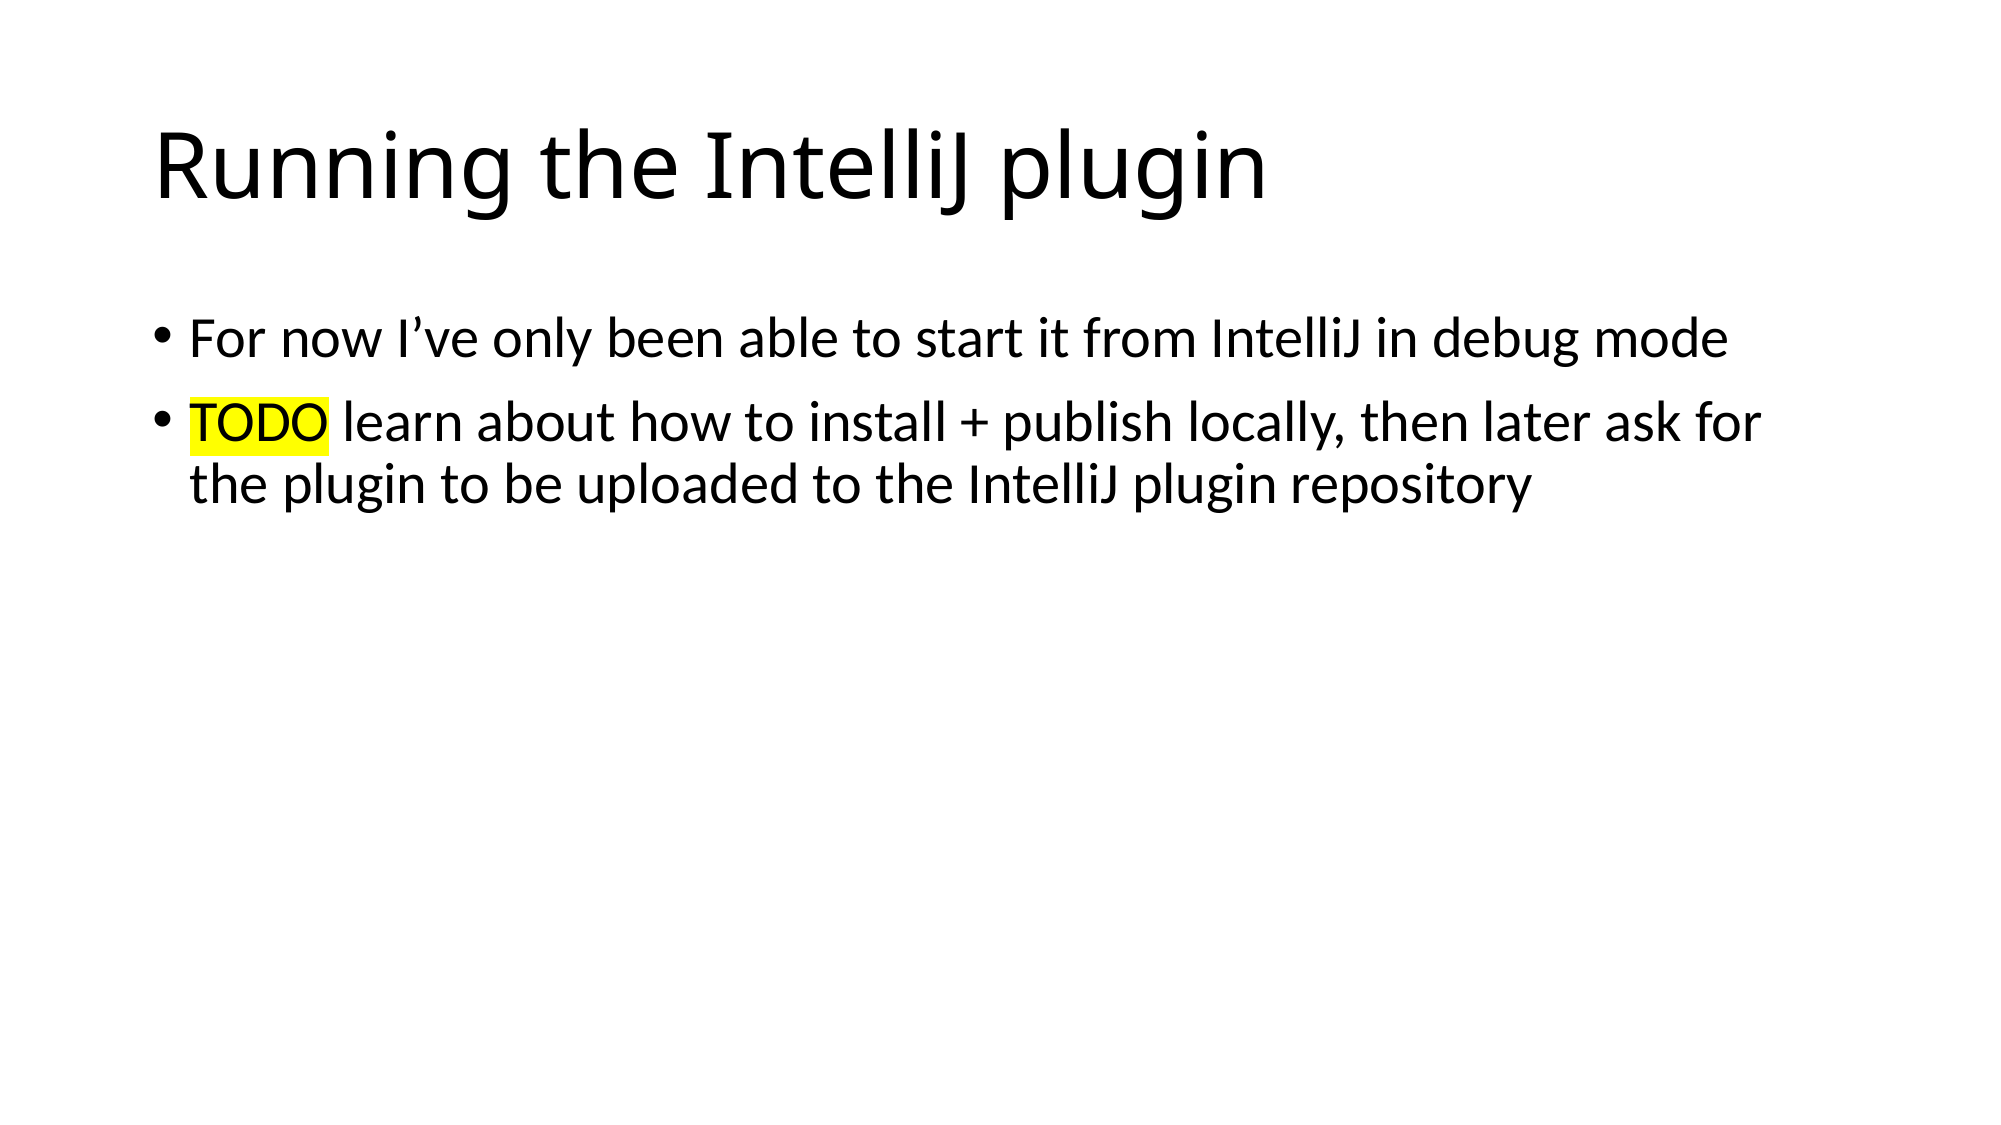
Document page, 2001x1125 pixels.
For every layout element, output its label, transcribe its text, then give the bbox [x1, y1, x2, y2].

list For now I’ve only been able to start it from IntelliJ in debug mode TODO learn about how to install + publish locally, then later ask for the plugin to be uploaded to the IntelliJ plugin repository [137, 299, 1863, 1014]
title Running the IntelliJ plugin [137, 59, 1863, 278]
